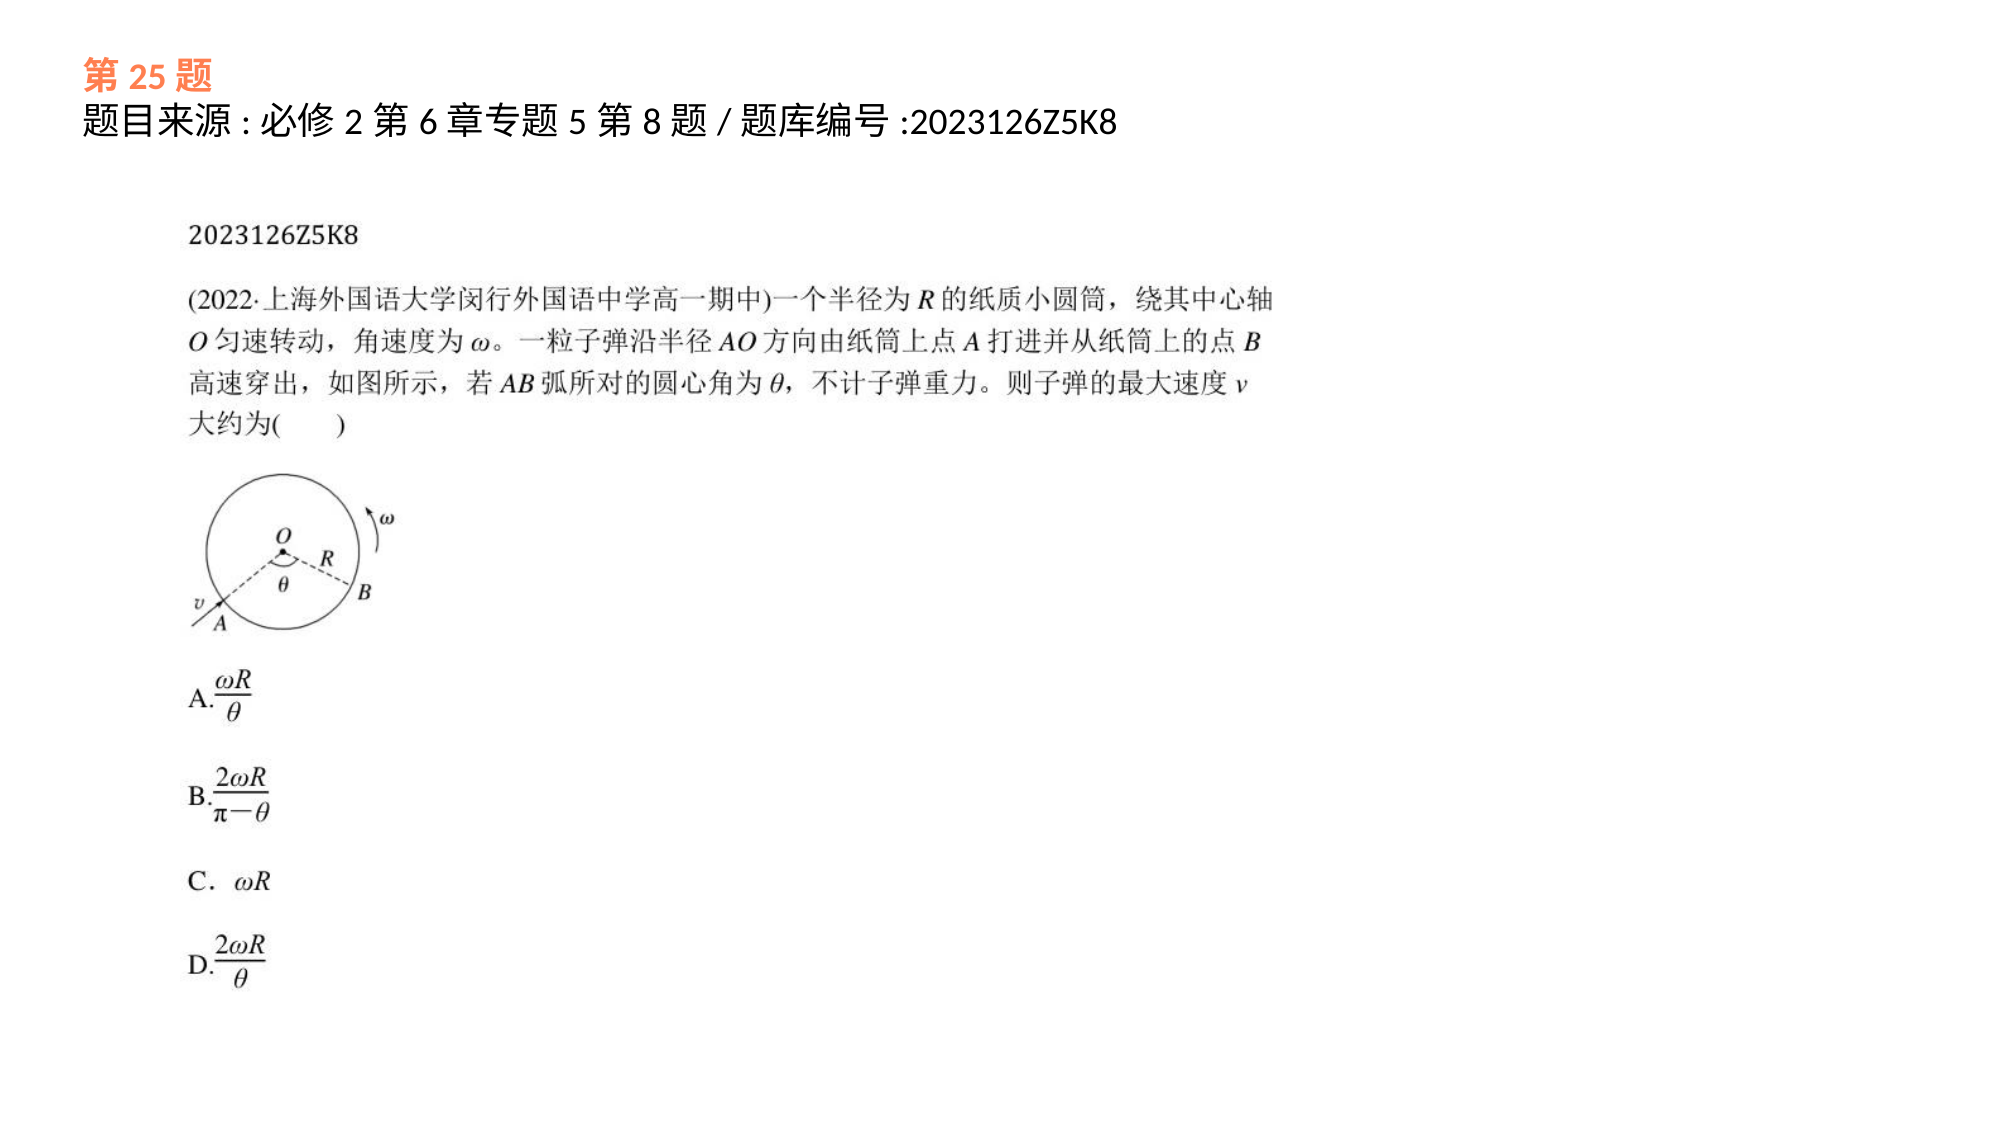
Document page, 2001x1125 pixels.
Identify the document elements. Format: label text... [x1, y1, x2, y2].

text_box 第25题 题目来源:必修2第6章专题5第8题/题库编号:2023126Z5K8 [67, 0, 1133, 150]
picture [149, 149, 1351, 1051]
